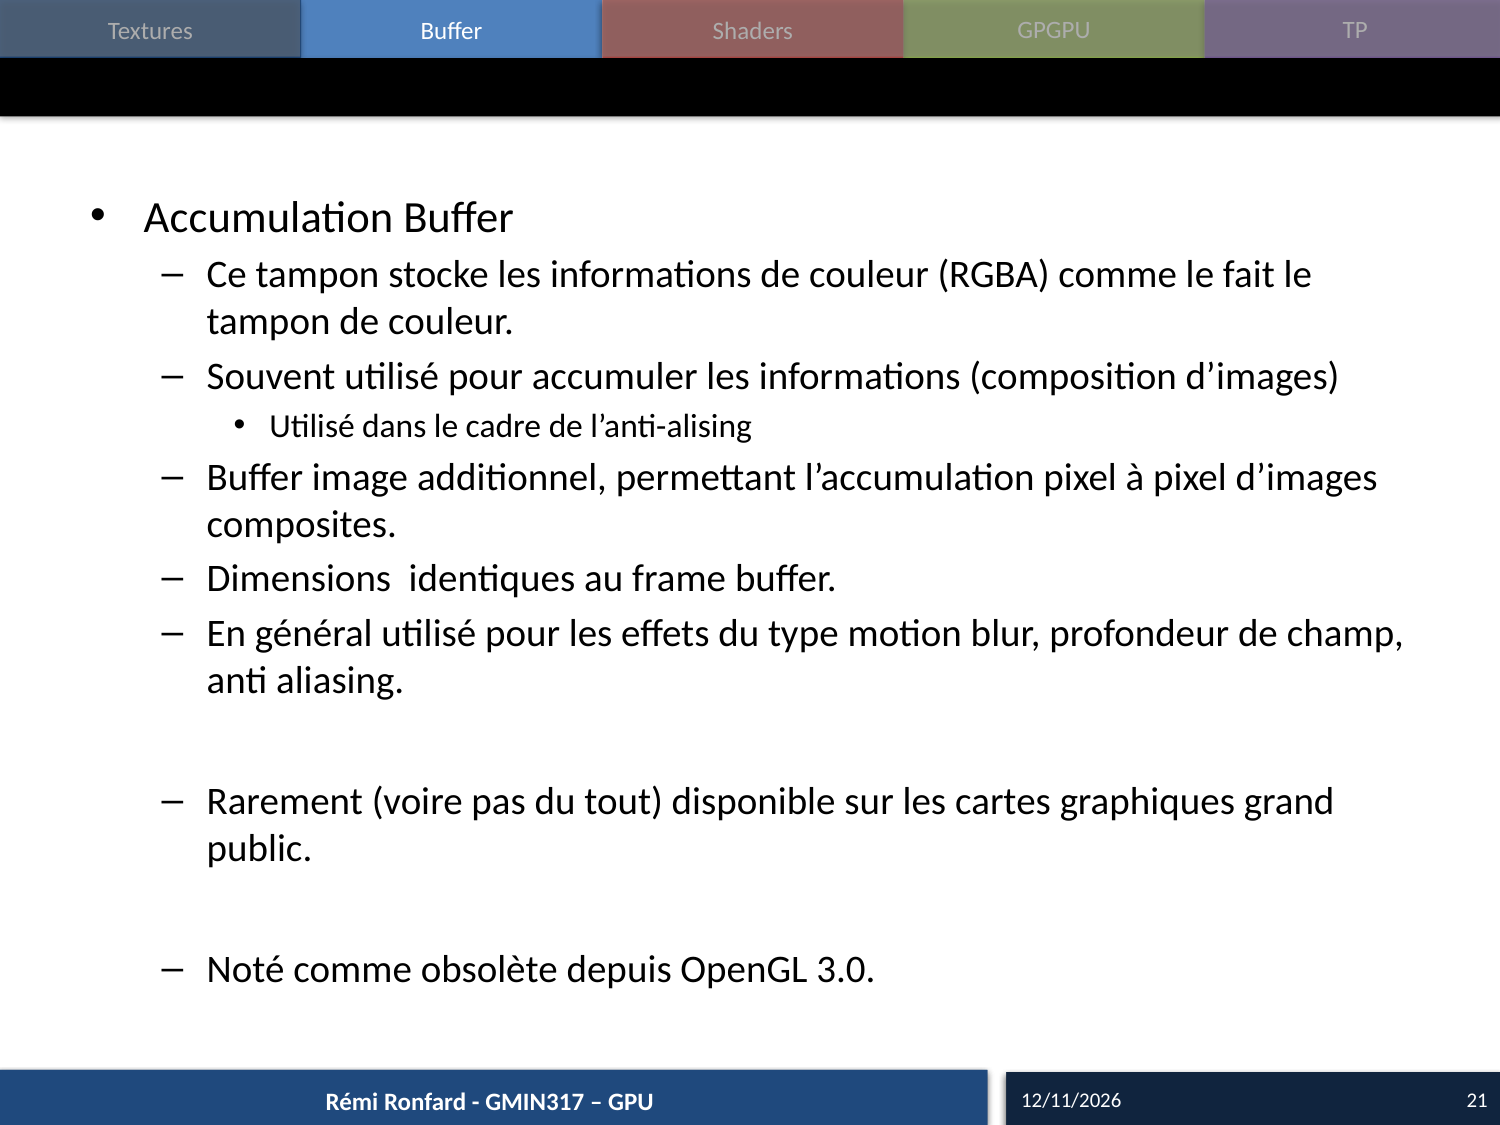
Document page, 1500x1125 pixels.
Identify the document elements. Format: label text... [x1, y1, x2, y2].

footer Rémi Ronfard - GMIN317 – GPU [0, 1072, 988, 1125]
list Accumulation Buffer Ce tampon stocke les informations de couleur (RGBA) comme le fait le tampon de couleur. Souvent utilisé pour accumuler les informations (composition d’images) Utilisé dans le cadre de l’anti-alising Buffer image additionnel, permettant l’accumulation pixel à pixel d’images composites. Dimensions identiques au frame buffer. En général utilisé pour les effets du type motion blur, profondeur de champ, anti aliasing. Rarement (voire pas du tout) disponible sur les cartes graphiques grand public. Noté comme obsolète depuis OpenGL 3.0. [75, 179, 1425, 1005]
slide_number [1006, 1070, 1153, 1125]
slide_number 21 [1153, 1071, 1500, 1125]
